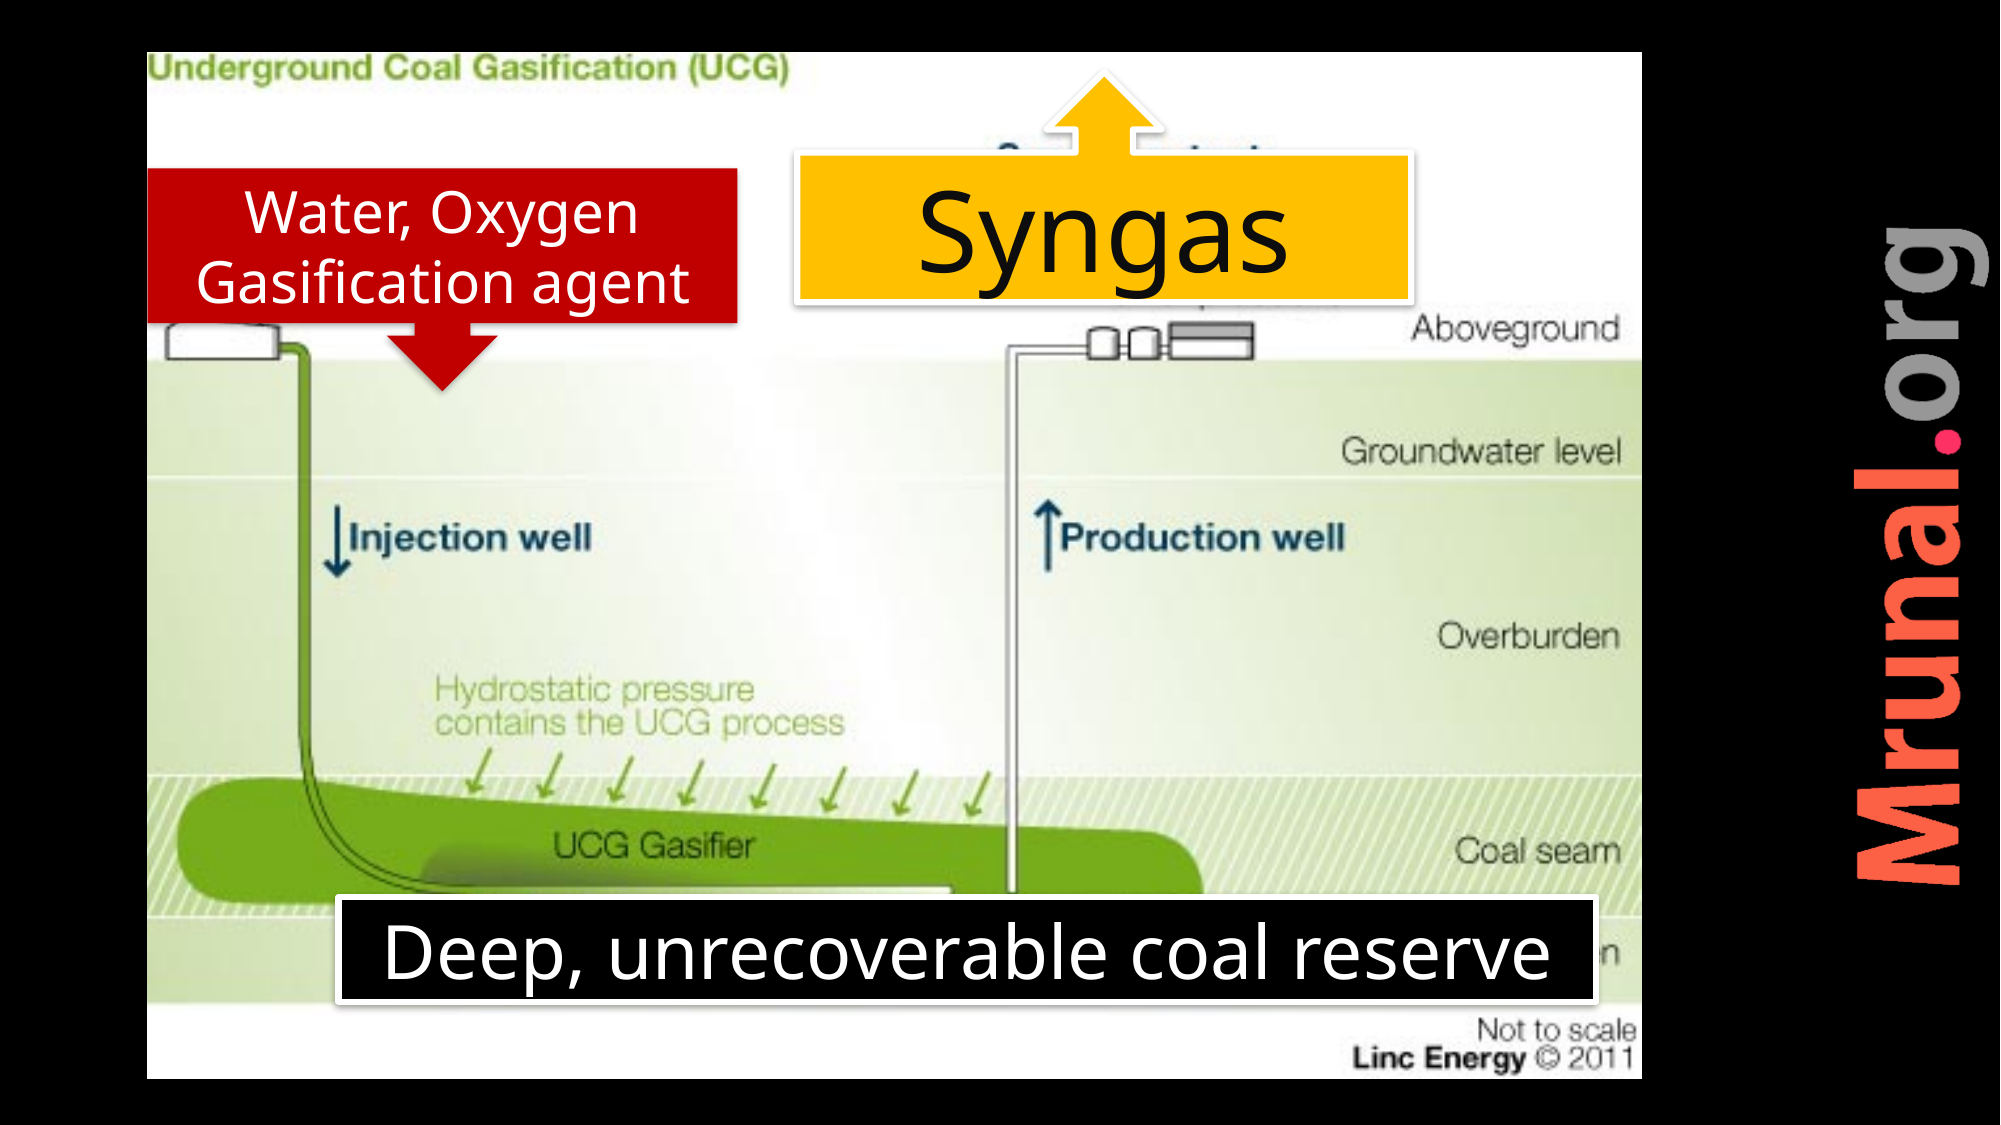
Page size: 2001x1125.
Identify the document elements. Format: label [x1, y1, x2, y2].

picture [1832, 223, 2000, 894]
list [147, 52, 1643, 1079]
